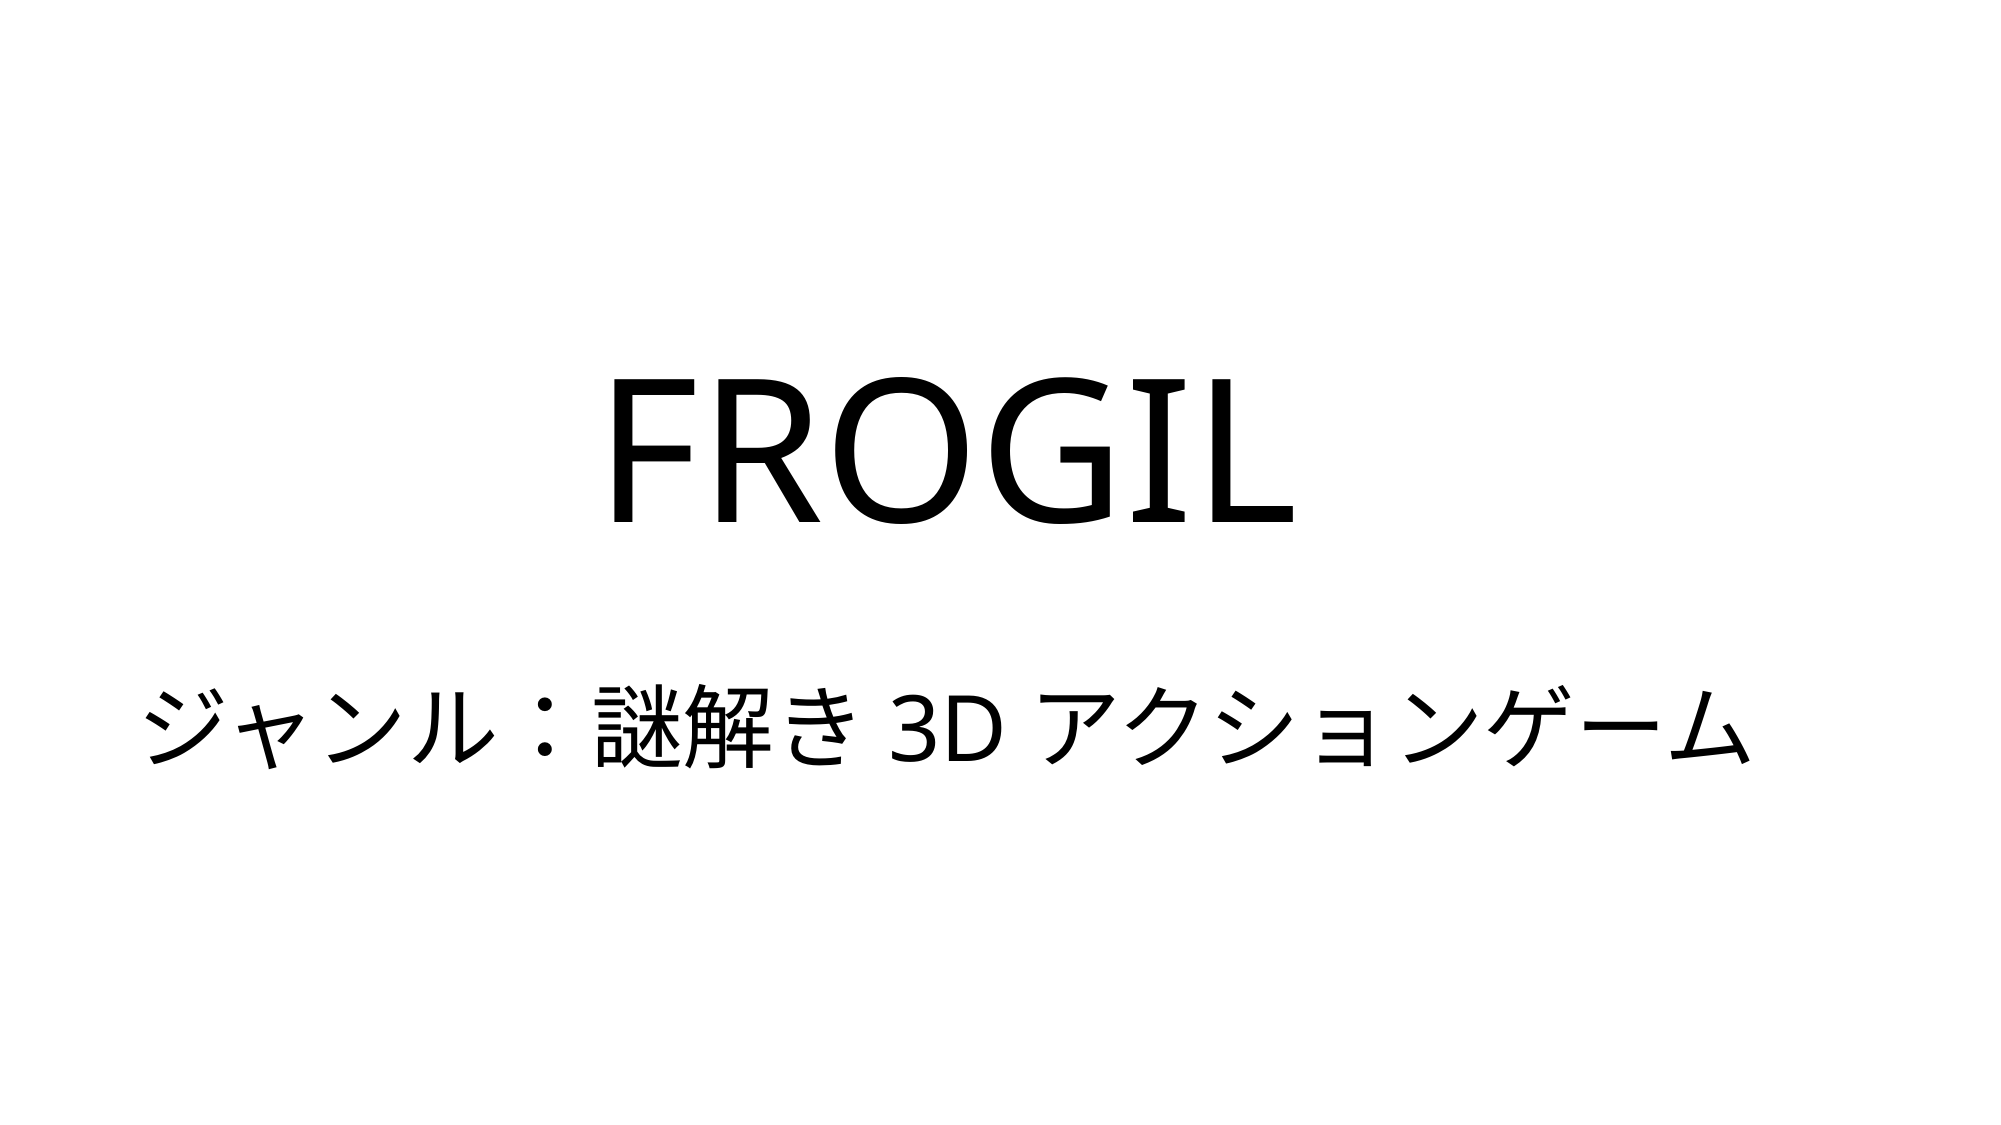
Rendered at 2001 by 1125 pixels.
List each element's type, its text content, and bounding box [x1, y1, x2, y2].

text_box FROGIL [580, 314, 1313, 570]
text_box ジャンル：謎解き3Dアクションゲーム [122, 662, 1772, 788]
